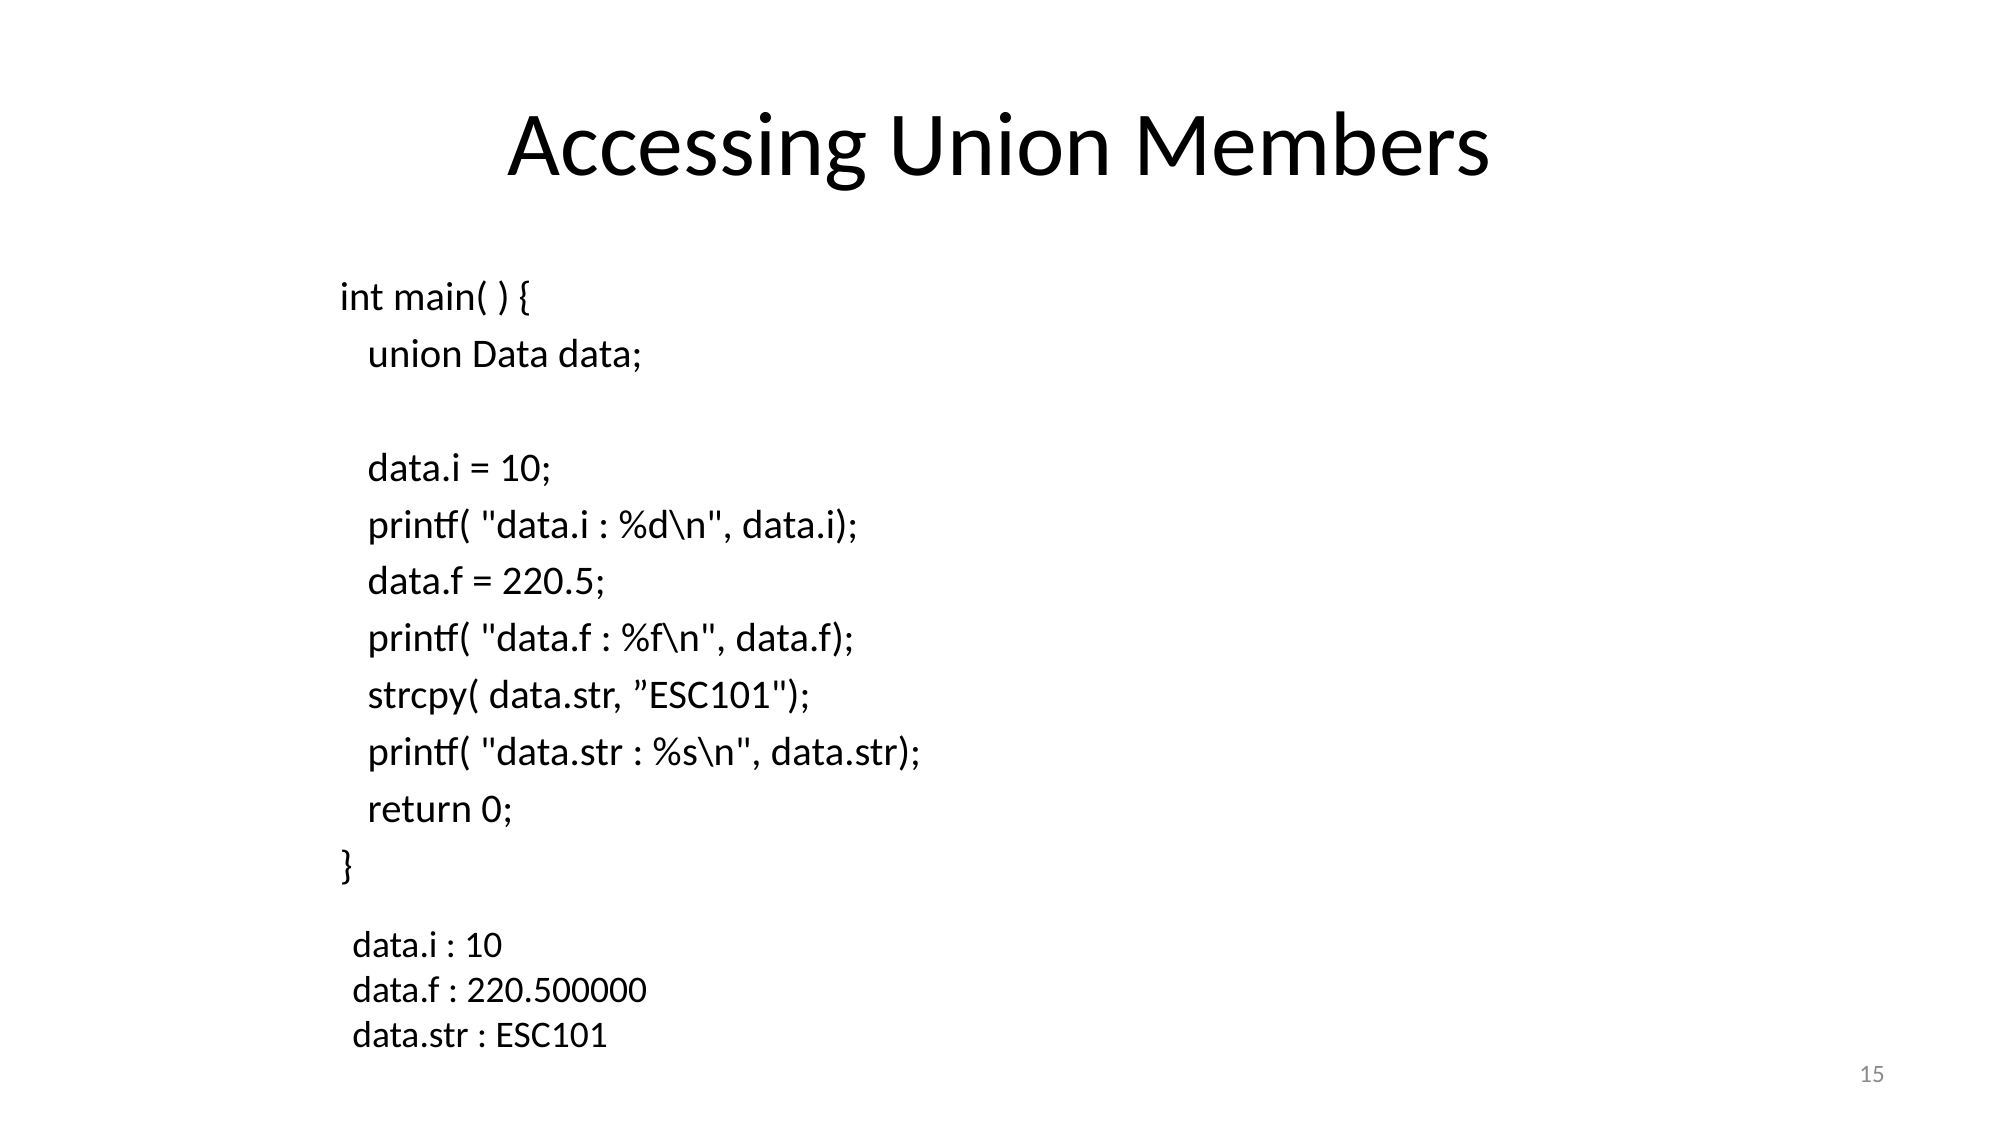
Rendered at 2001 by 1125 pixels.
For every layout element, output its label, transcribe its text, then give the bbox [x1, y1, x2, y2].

title Accessing Union Members [99, 45, 1900, 233]
slide_number 15 [1433, 1042, 1900, 1103]
text_box data.i : 10 data.f : 220.500000 data.str : ESC101 [337, 912, 1550, 1063]
list int main( ) { union Data data; data.i = 10; printf( "data.i : %d\n", data.i); data.f = 220.5; printf( "data.f : %f\n", data.f); strcpy( data.str, ”ESC101"); printf( "data.str : %s\n", data.str); return 0; } [324, 262, 1675, 900]
